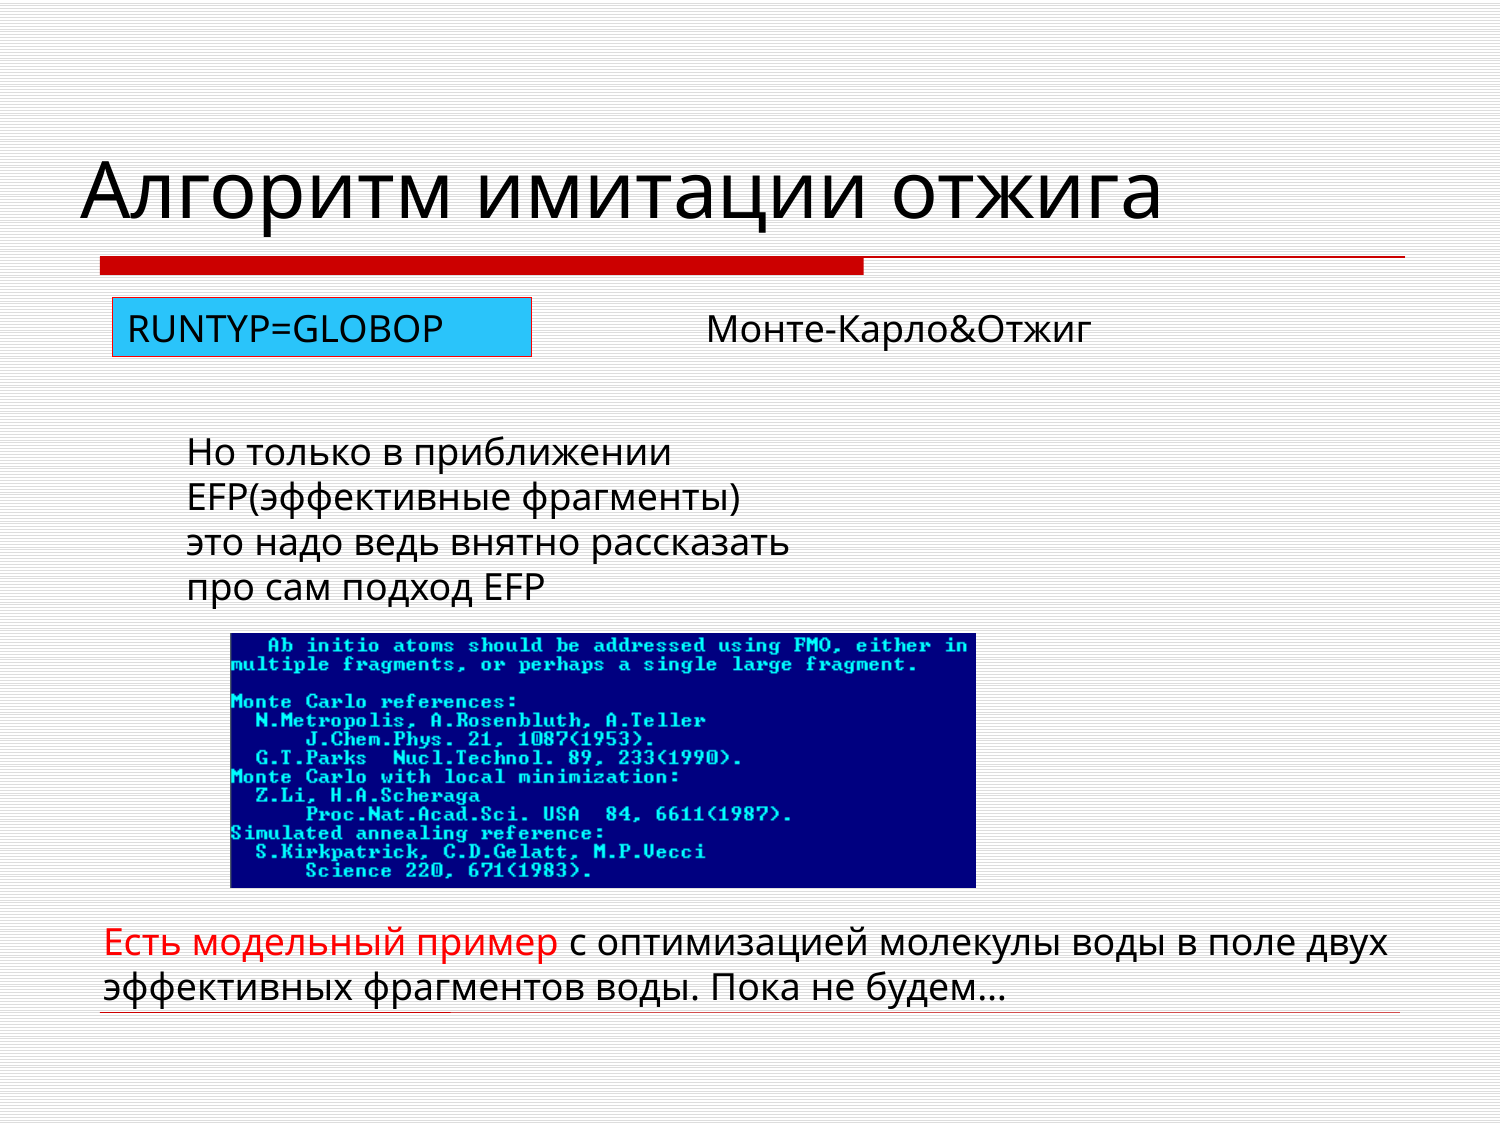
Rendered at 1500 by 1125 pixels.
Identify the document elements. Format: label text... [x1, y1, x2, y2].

text_box Но только в приближении EFP(эффективные фрагменты) это надо ведь внятно рассказать про сам подход EFP [171, 420, 821, 616]
text_box Есть модельный пример с оптимизацией молекулы воды в поле двух эффективных фрагментов воды. Пока не будем… [88, 911, 1433, 1016]
picture [230, 633, 976, 889]
title Алгоритм имитации отжига [64, 42, 1306, 243]
text_box Монте-Карло&Отжиг [690, 297, 1153, 357]
text_box RUNTYP=GLOBOP [112, 297, 532, 357]
